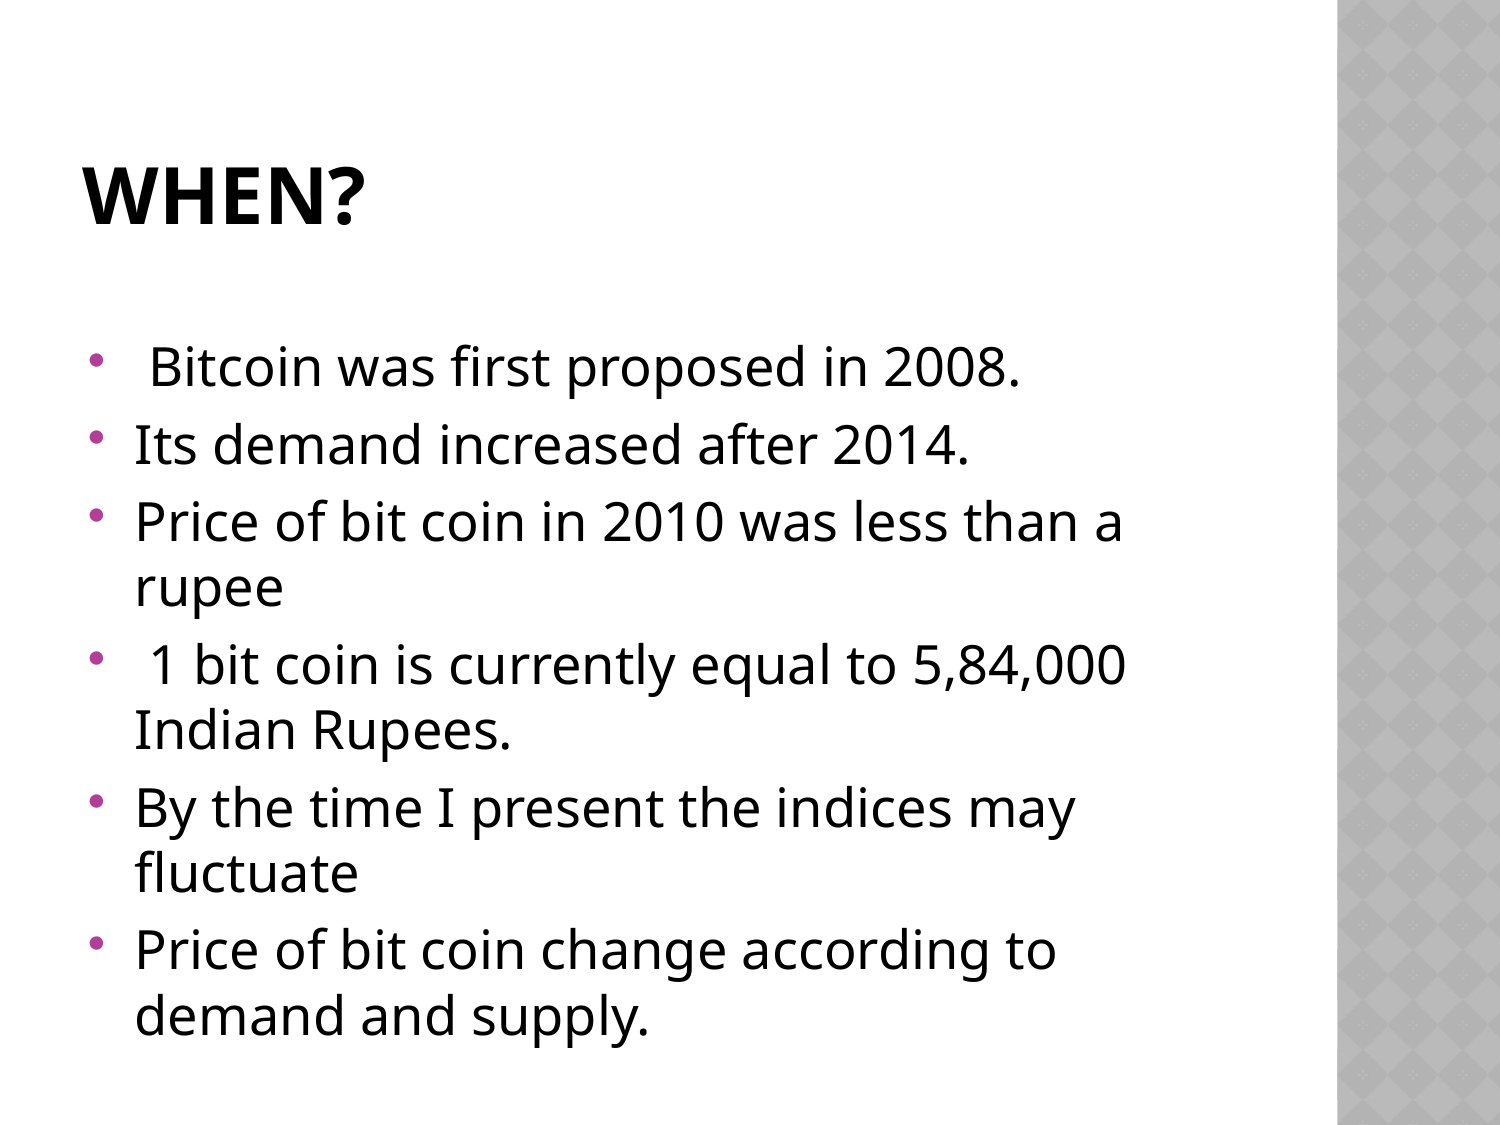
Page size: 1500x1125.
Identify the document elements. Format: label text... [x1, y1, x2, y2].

list Bitcoin was first proposed in 2008. Its demand increased after 2014. Price of bit coin in 2010 was less than a rupee 1 bit coin is currently equal to 5,84,000 Indian Rupees. By the time I present the indices may fluctuate Price of bit coin change according to demand and supply. [75, 324, 1263, 1063]
title When? [75, 52, 1263, 240]
